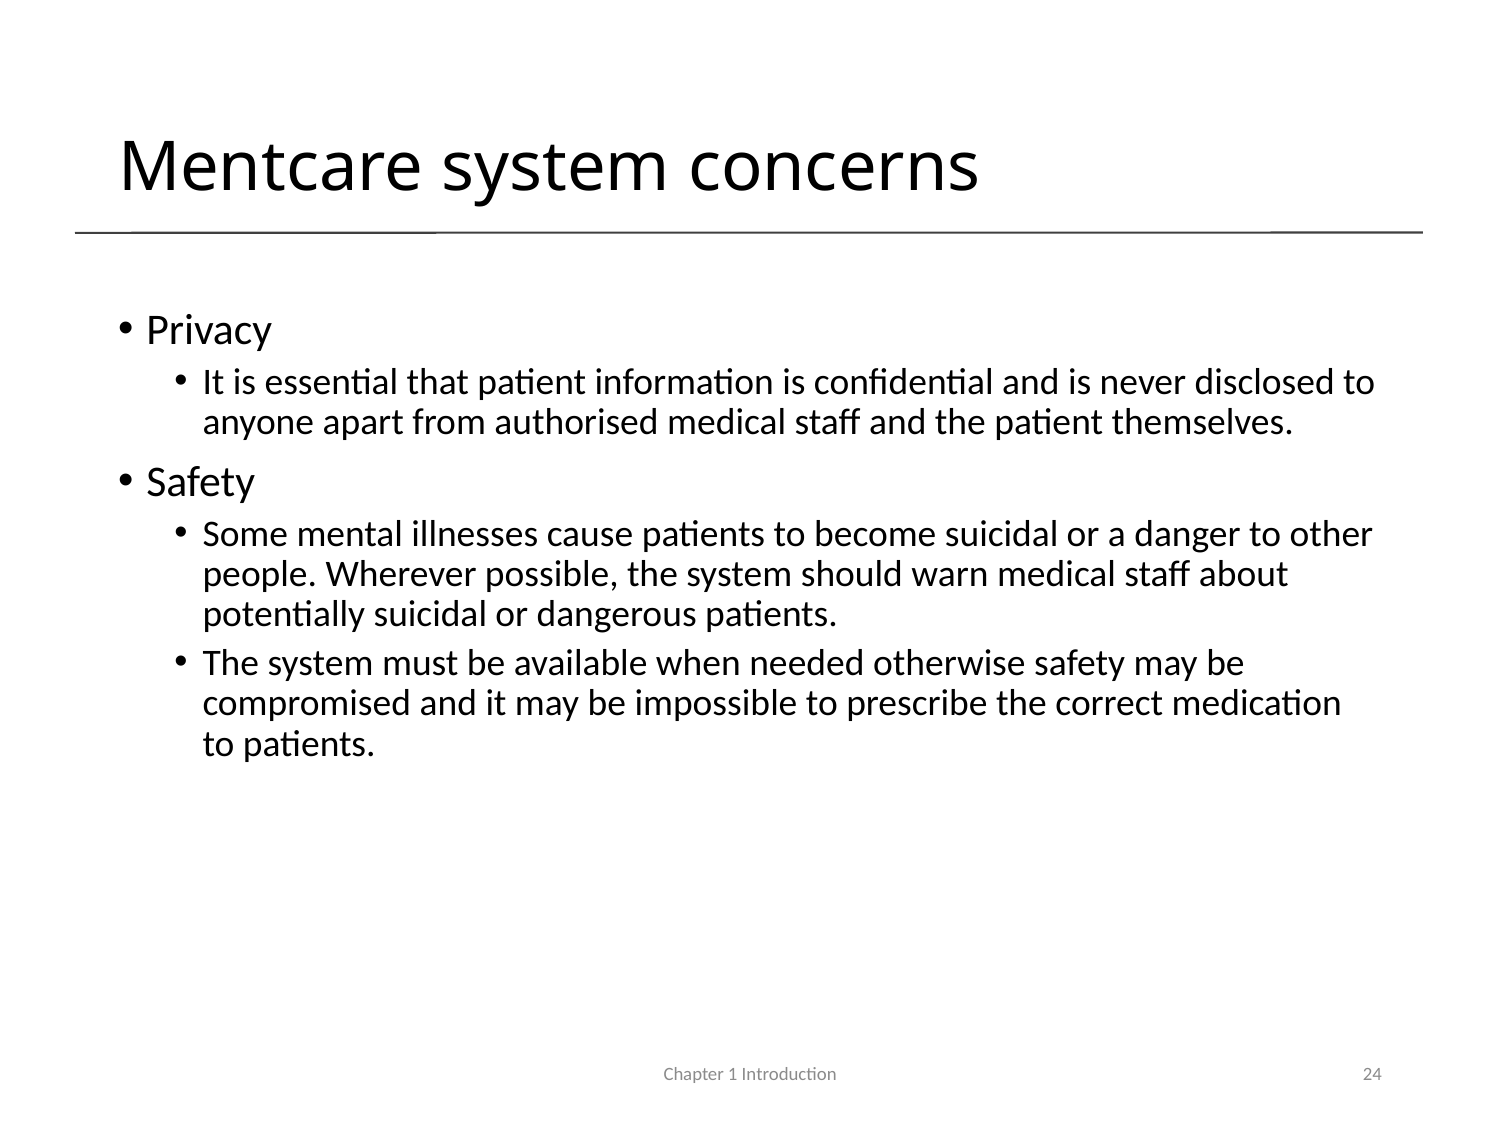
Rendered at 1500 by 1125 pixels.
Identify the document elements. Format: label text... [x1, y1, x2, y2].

list Privacy It is essential that patient information is confidential and is never disclosed to anyone apart from authorised medical staff and the patient themselves. Safety Some mental illnesses cause patients to become suicidal or a danger to other people. Wherever possible, the system should warn medical staff about potentially suicidal or dangerous patients. The system must be available when needed otherwise safety may be compromised and it may be impossible to prescribe the correct medication to patients. [103, 299, 1397, 1014]
footer Chapter 1 Introduction [496, 1042, 1004, 1103]
slide_number 24 [1059, 1042, 1397, 1103]
title Mentcare system concerns [103, 59, 1397, 278]
